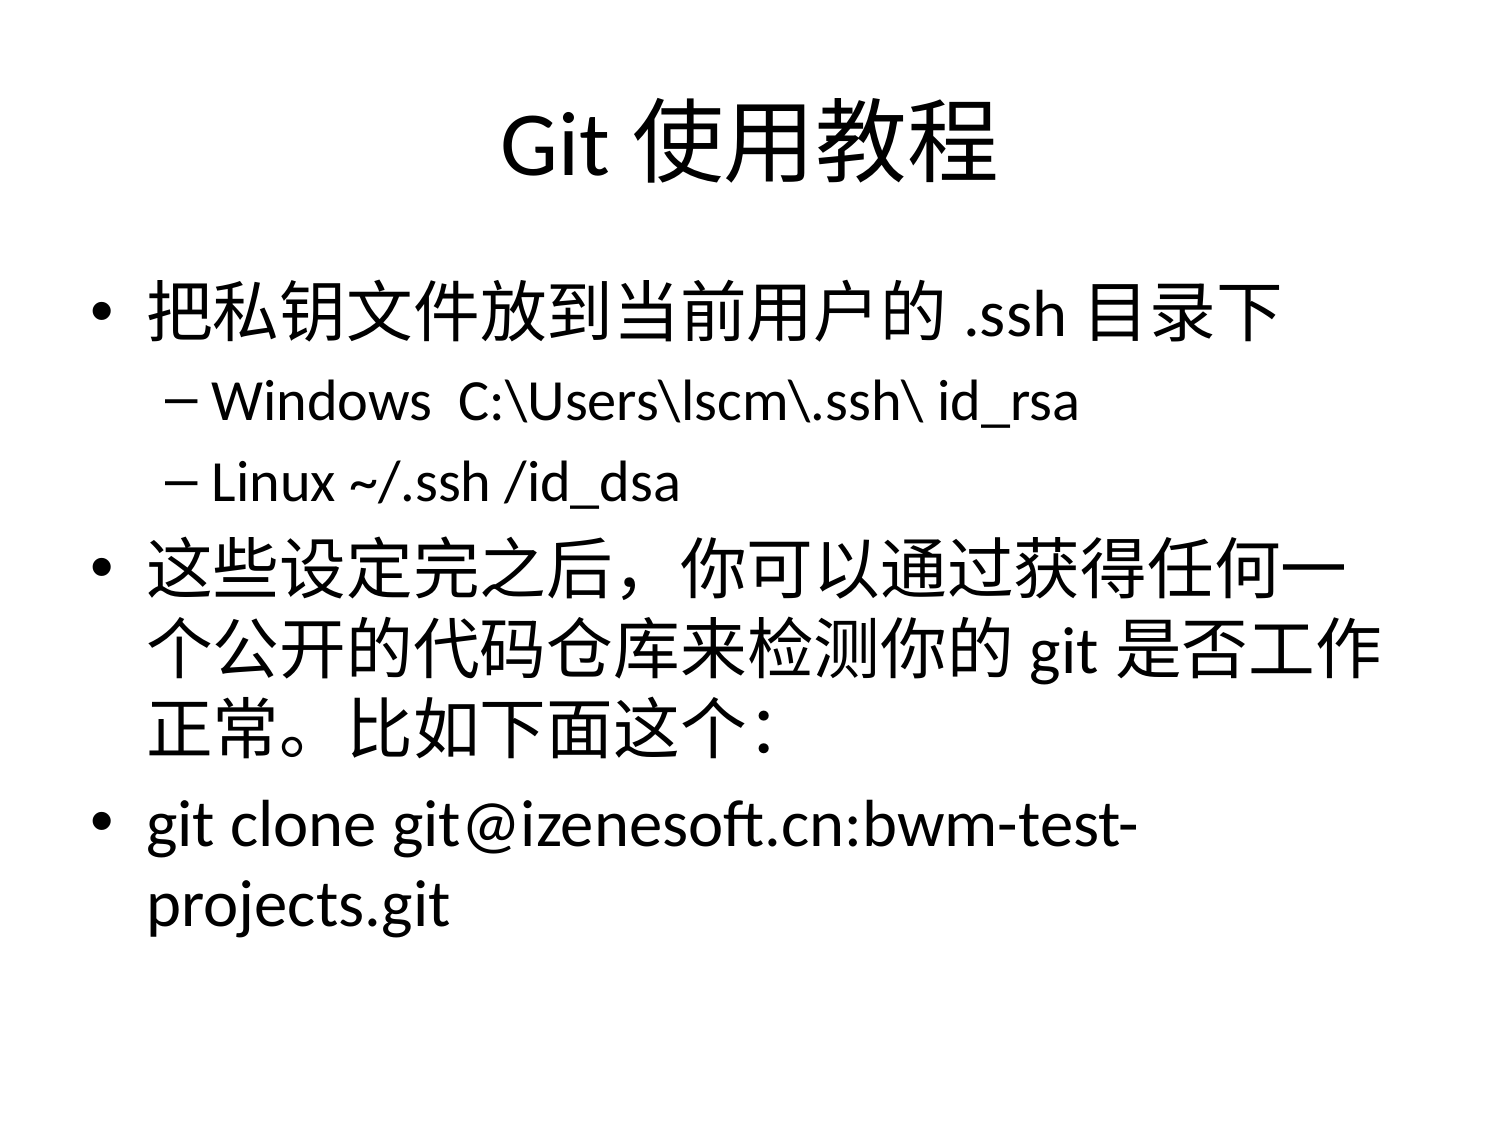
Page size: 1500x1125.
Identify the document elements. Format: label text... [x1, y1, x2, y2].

title Git使用教程 [75, 45, 1425, 233]
list 把私钥文件放到当前用户的.ssh目录下 Windows C:\Users\lscm\.ssh\ id_rsa Linux ~/.ssh /id_dsa 这些设定完之后，你可以通过获得任何一个公开的代码仓库来检测你的git是否工作正常。比如下面这个： git clone git@izenesoft.cn:bwm-test-projects.git [75, 262, 1425, 1005]
